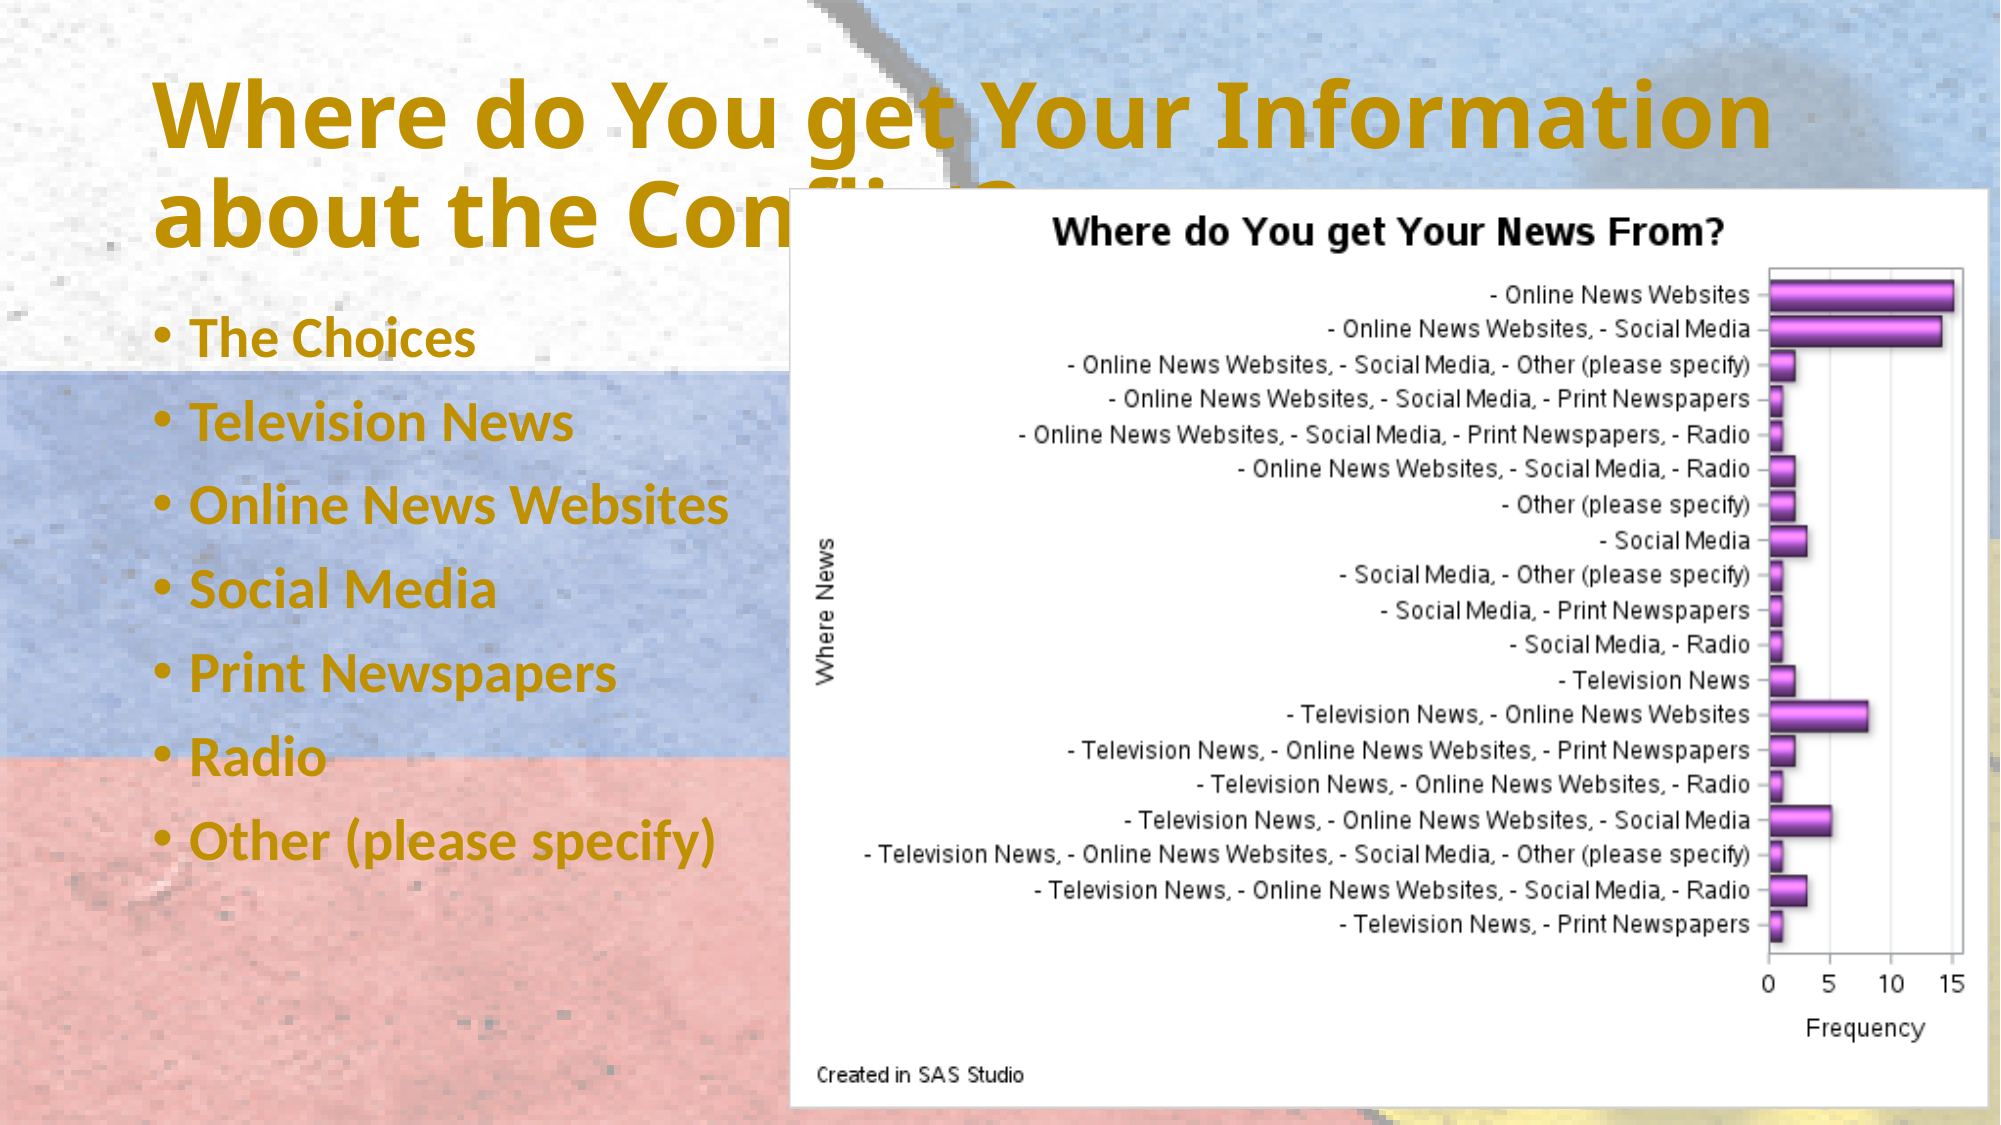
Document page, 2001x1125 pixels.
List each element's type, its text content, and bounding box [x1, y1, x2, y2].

list The Choices Television News Online News Websites Social Media Print Newspapers Radio Other (please specify) [137, 299, 789, 1014]
title Where do You get Your Information about the Conflict? [137, 59, 1863, 278]
picture [789, 188, 1990, 1110]
